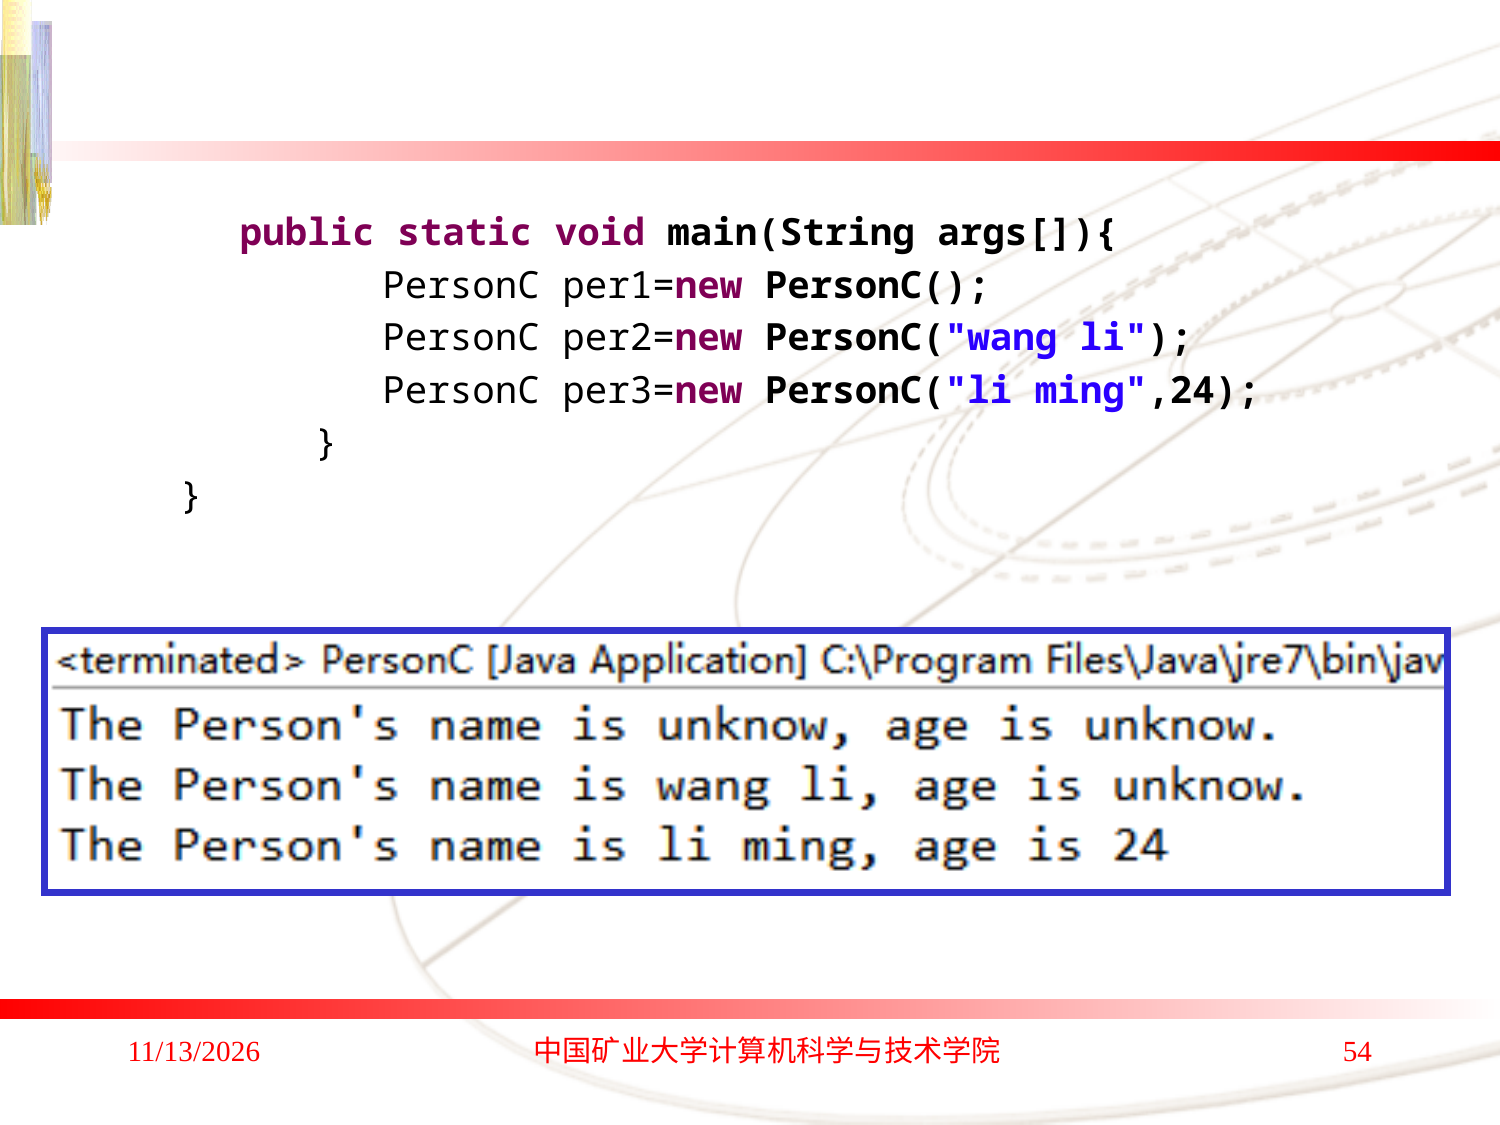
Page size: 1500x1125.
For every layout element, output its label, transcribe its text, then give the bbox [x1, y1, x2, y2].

footer 中国矿业大学计算机科学与技术学院 [512, 1025, 1023, 1100]
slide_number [112, 1025, 425, 1100]
text_box public static void main(String args[]){ PersonC per1=new PersonC(); PersonC per2=new PersonC("wang li"); PersonC per3=new PersonC("li ming",24); } } [90, 200, 1445, 523]
picture [0, 1018, 1500, 1125]
picture [0, 0, 1500, 999]
slide_number 54 [1074, 1025, 1388, 1100]
